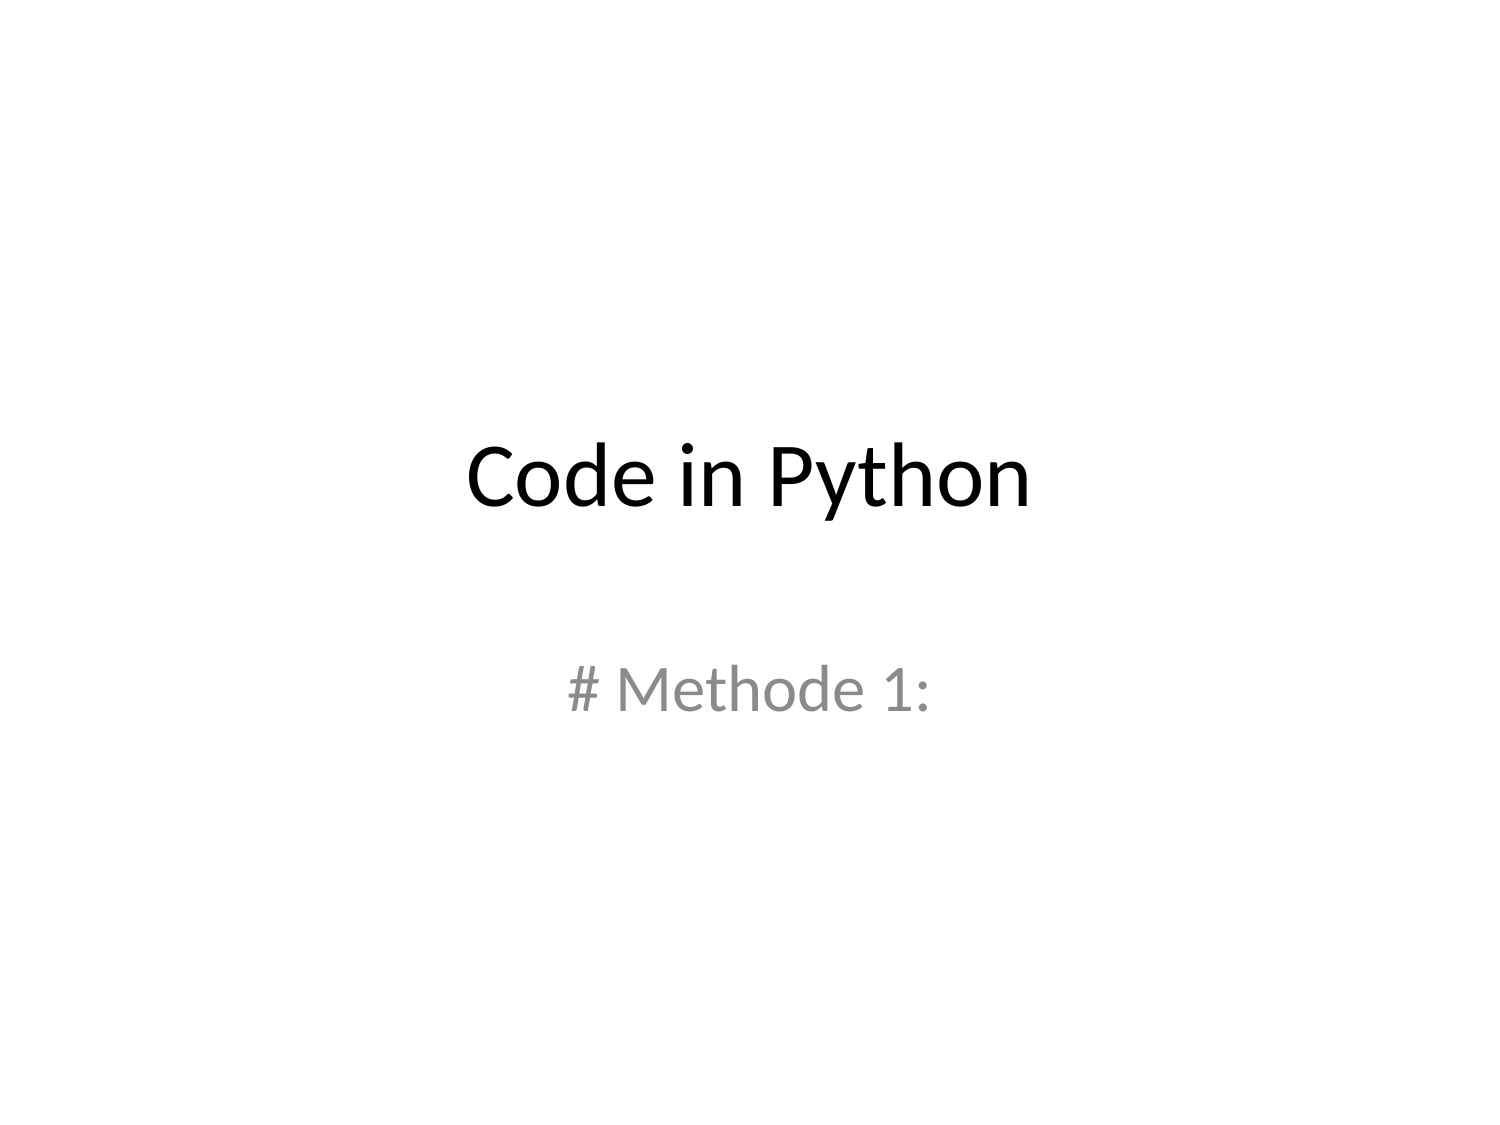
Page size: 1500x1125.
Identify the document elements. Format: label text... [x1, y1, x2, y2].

title Code in Python [112, 349, 1388, 591]
subtitle # Methode 1: [225, 637, 1275, 925]
